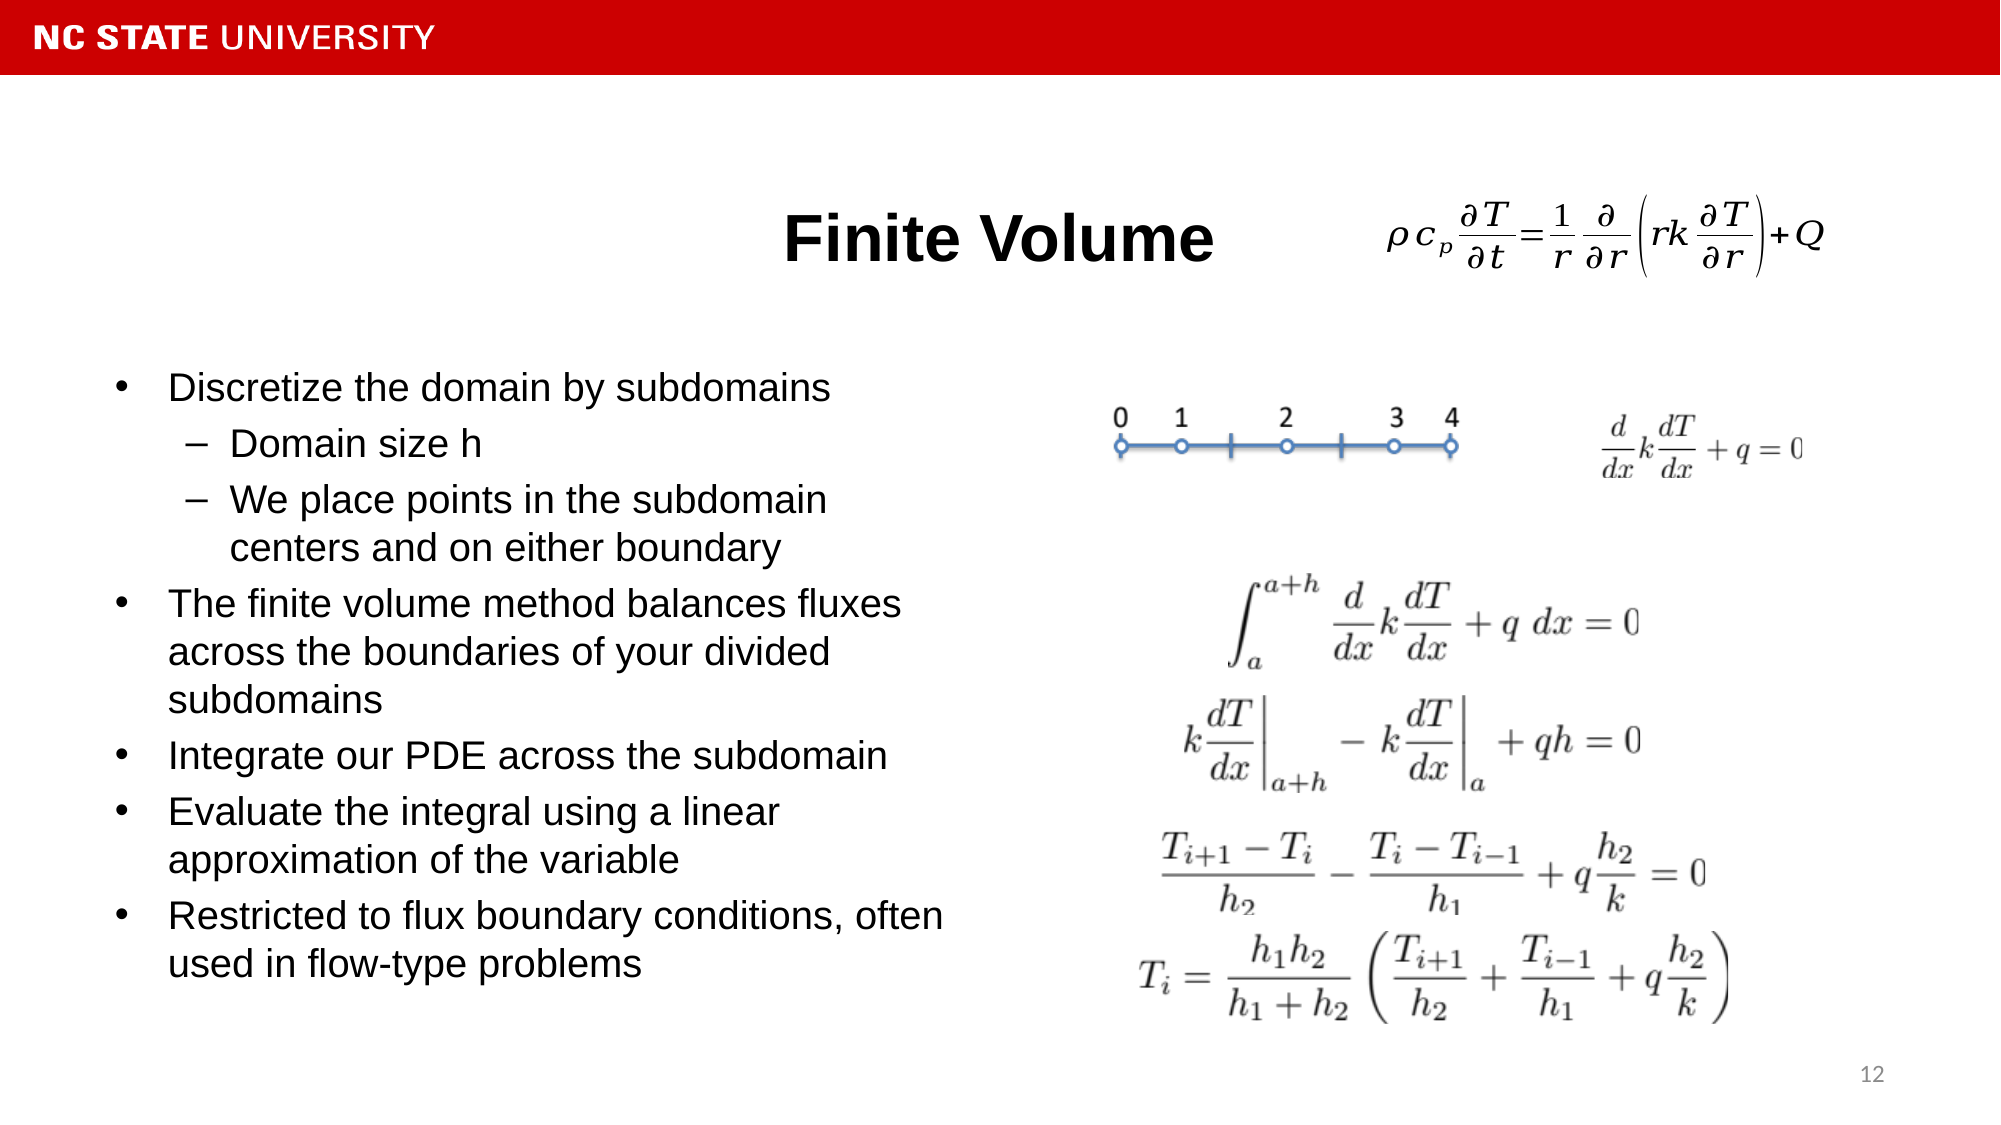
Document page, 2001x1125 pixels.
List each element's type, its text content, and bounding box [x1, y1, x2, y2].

picture [0, 0, 2000, 75]
picture [1161, 831, 1706, 915]
picture [1183, 694, 1641, 794]
picture [1138, 931, 1729, 1024]
picture [1227, 573, 1639, 670]
list Discretize the domain by subdomains Domain size h We place points in the subdomain centers and on either boundary The finite volume method balances fluxes across the boundaries of your divided subdomains Integrate our PDE across the subdomain Evaluate the integral using a linear approximation of the variable Restricted to flux boundary conditions, often used in flow-type problems [99, 354, 974, 1005]
picture [1093, 387, 1803, 478]
title Finite Volume [99, 147, 1900, 323]
slide_number 12 [1433, 1042, 1900, 1103]
